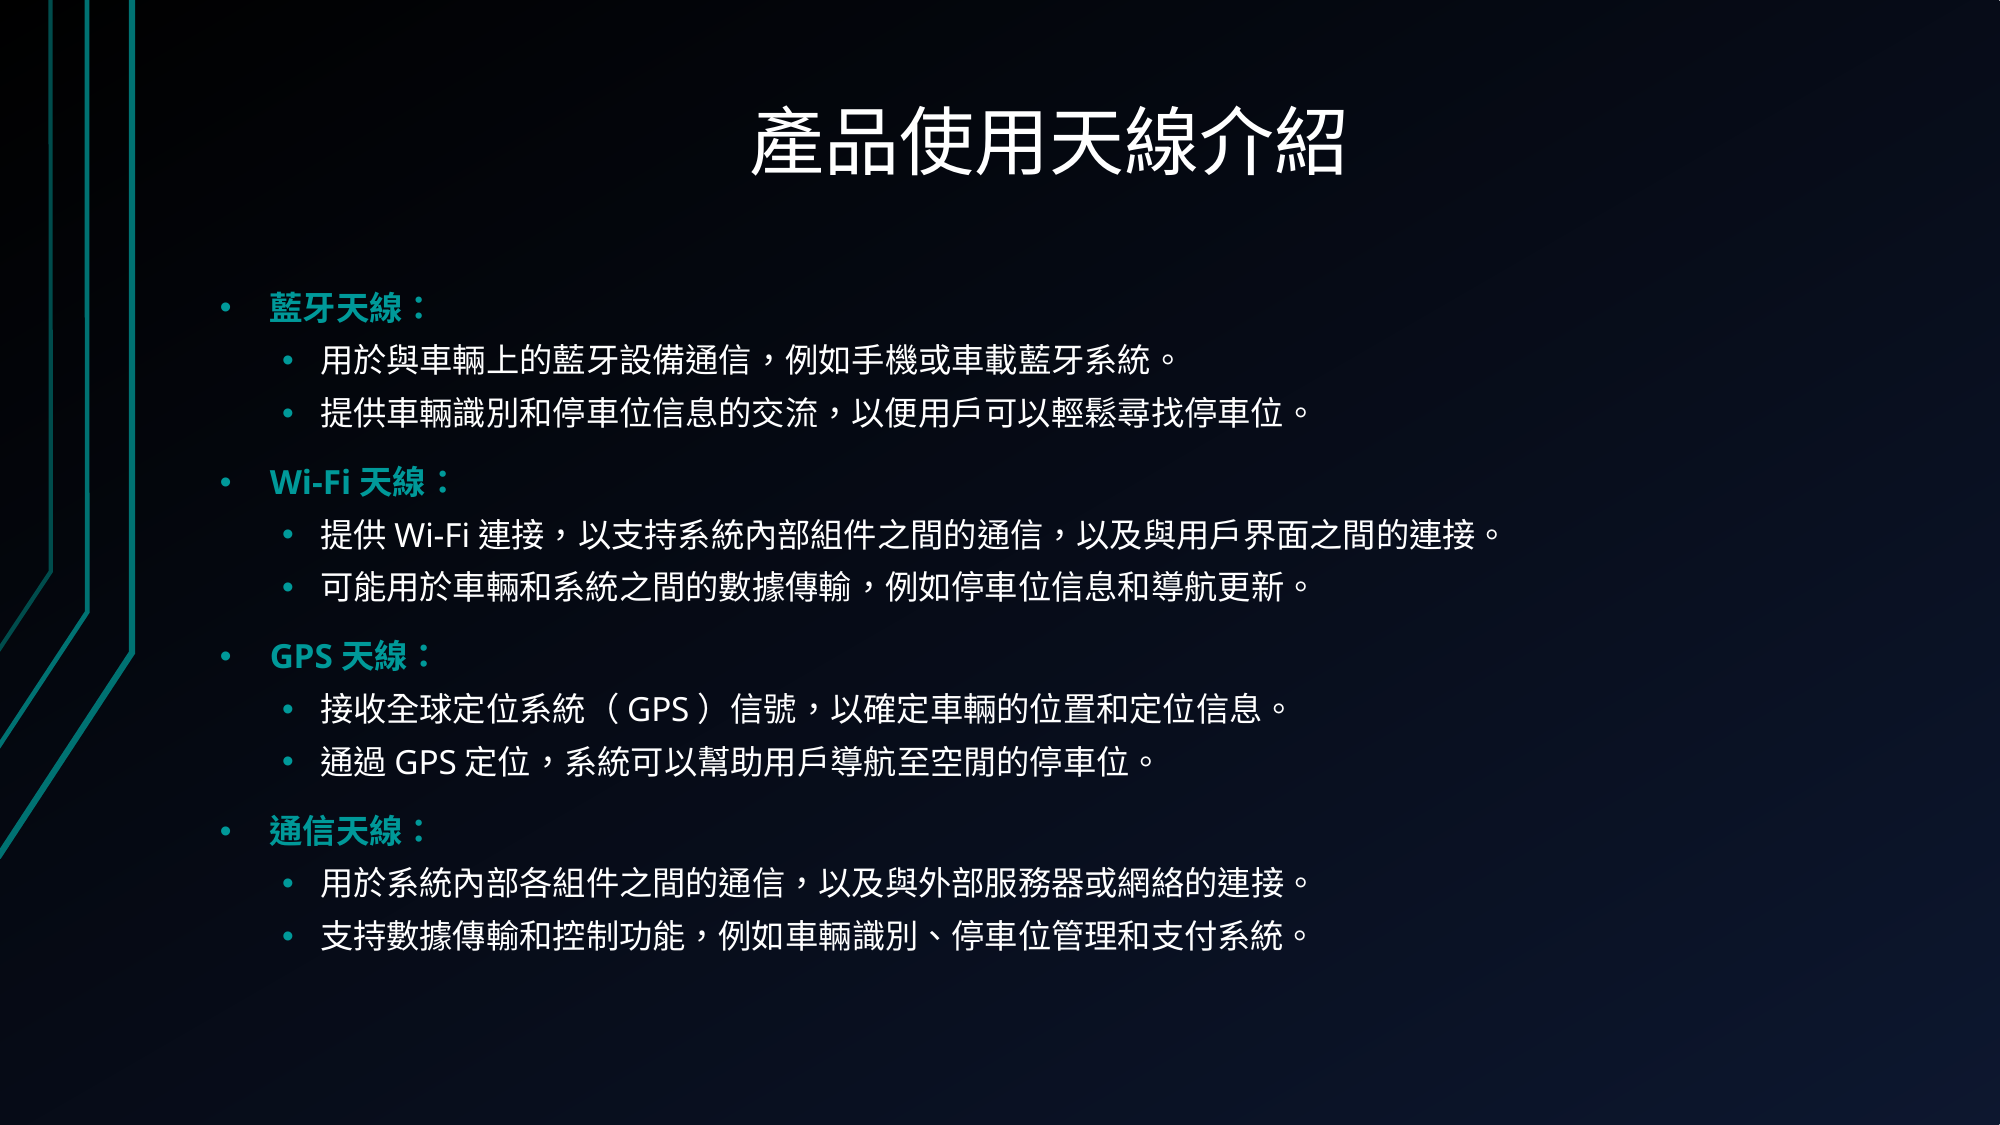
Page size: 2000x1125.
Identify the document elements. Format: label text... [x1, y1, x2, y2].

title 產品使用天線介紹 [199, 45, 1900, 246]
list 藍牙天線： 用於與車輛上的藍牙設備通信，例如手機或車載藍牙系統。 提供車輛識別和停車位信息的交流，以便用戶可以輕鬆尋找停車位。 Wi-Fi天線： 提供Wi-Fi連接，以支持系統內部組件之間的通信，以及與用戶界面之間的連接。 可能用於車輛和系統之間的數據傳輸，例如停車位信息和導航更新。 GPS天線： 接收全球定位系統（GPS）信號，以確定車輛的位置和定位信息。 通過GPS定位，系統可以幫助用戶導航至空閒的停車位。 通信天線： 用於系統內部各組件之間的通信，以及與外部服務器或網絡的連接。 支持數據傳輸和控制功能，例如車輛識別、停車位管理和支付系統。 [199, 281, 1900, 1013]
